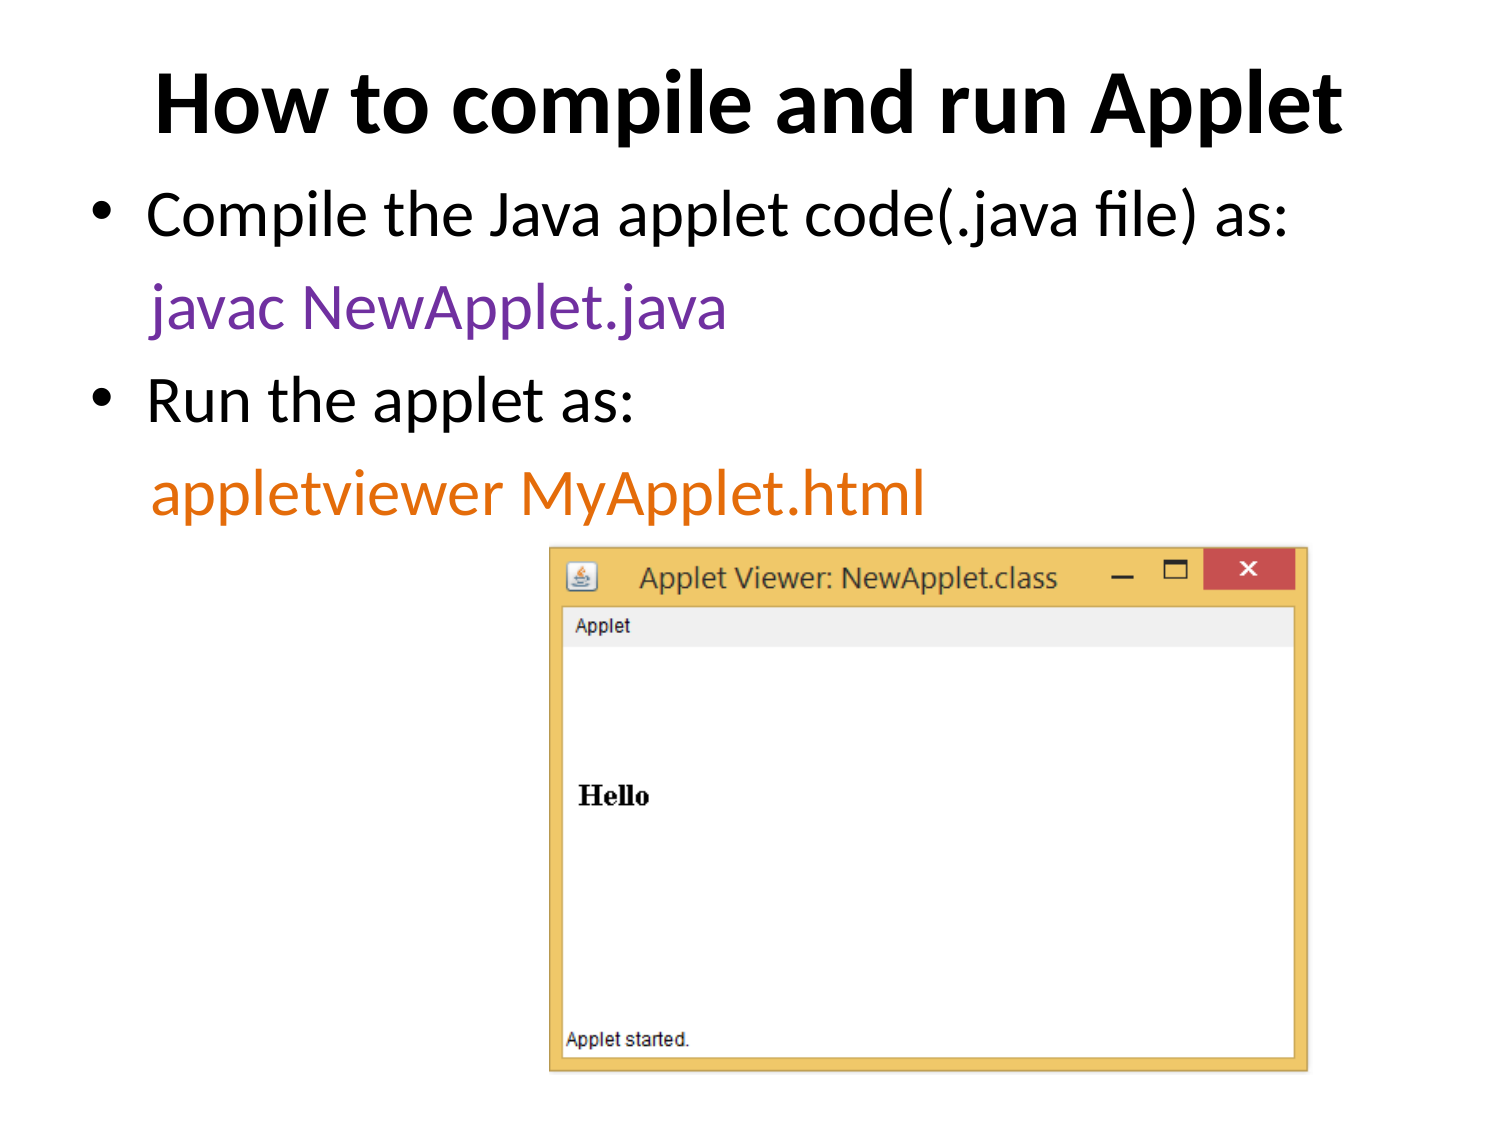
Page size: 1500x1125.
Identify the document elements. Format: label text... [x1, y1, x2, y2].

title How to compile and run Applet [75, 31, 1425, 161]
picture [549, 541, 1313, 1076]
list Compile the Java applet code(.java file) as: javac NewApplet.java Run the applet as: appletviewer MyApplet.html [75, 161, 1425, 1005]
